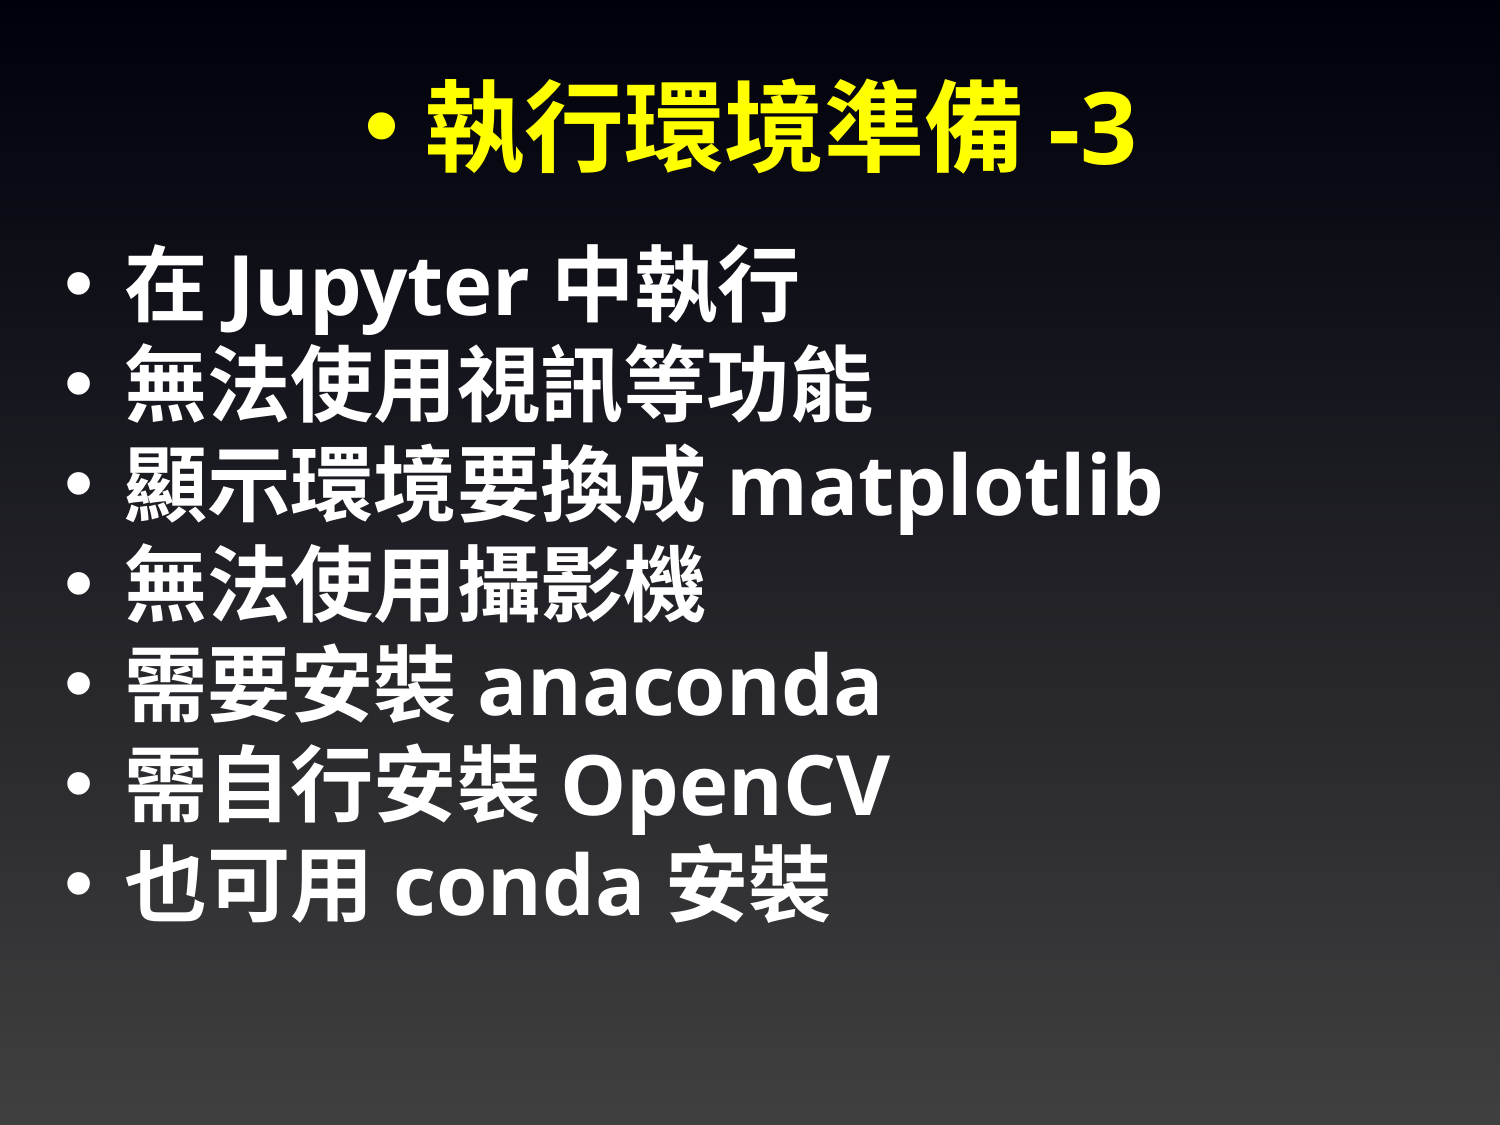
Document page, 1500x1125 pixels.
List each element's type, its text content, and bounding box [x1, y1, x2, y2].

text_box 執行環境準備-3 [349, 37, 1263, 200]
text_box 在Jupyter中執行 無法使用視訊等功能 顯示環境要換成matplotlib 無法使用攝影機 需要安裝anaconda 需自行安裝OpenCV 也可用conda安裝 [50, 224, 1500, 940]
